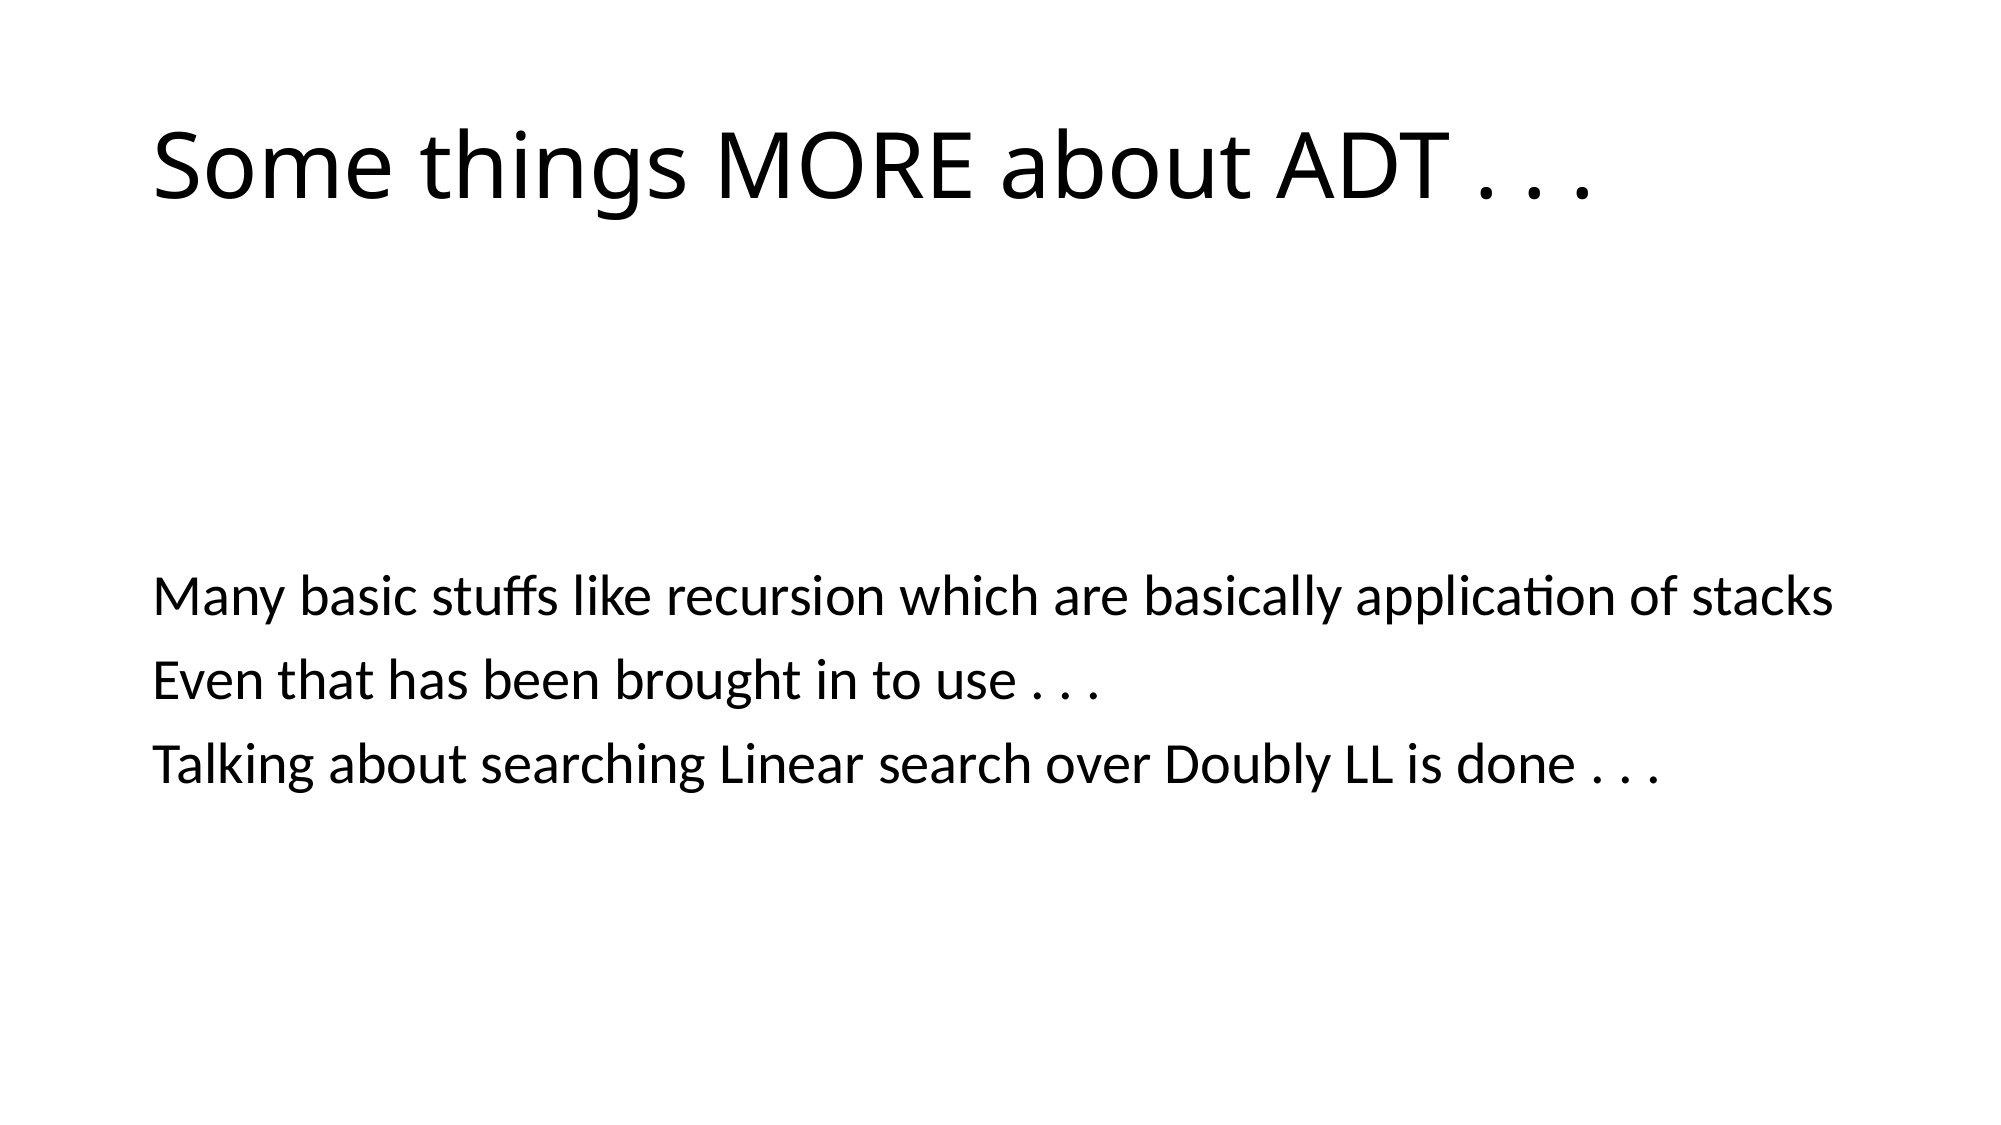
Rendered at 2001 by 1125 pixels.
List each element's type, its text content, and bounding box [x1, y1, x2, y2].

list Many basic stuffs like recursion which are basically application of stacks Even that has been brought in to use . . . Talking about searching Linear search over Doubly LL is done . . . [137, 299, 1863, 1014]
title Some things MORE about ADT . . . [137, 59, 1863, 278]
